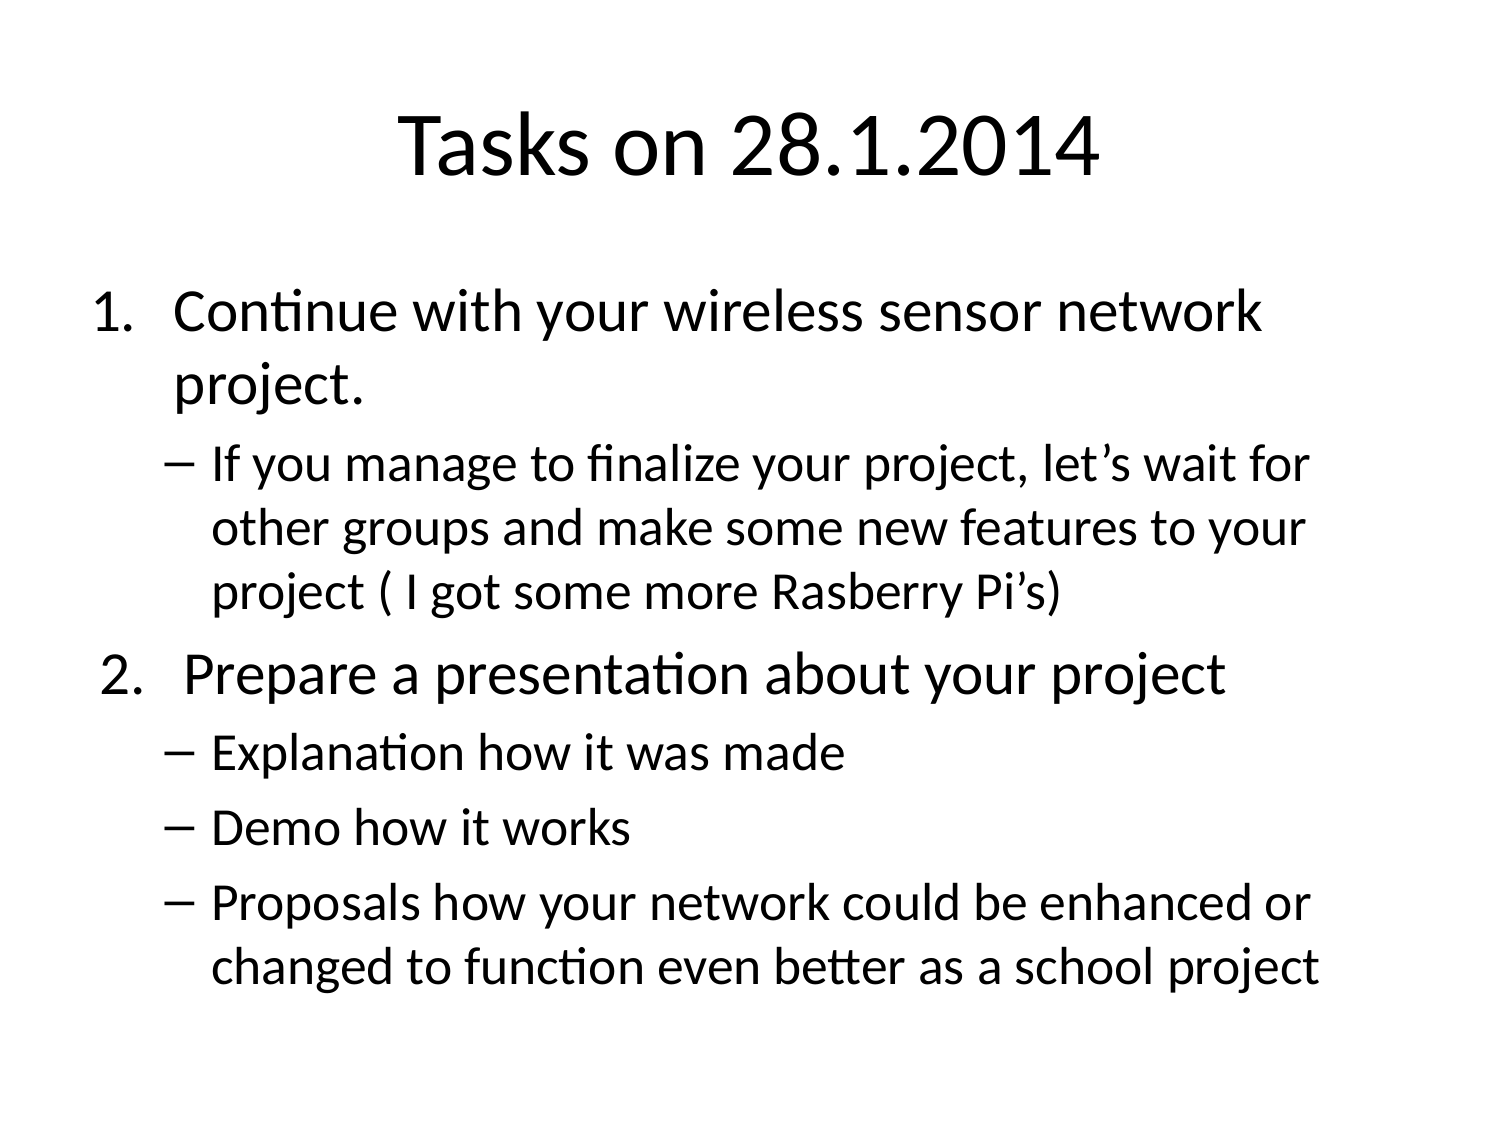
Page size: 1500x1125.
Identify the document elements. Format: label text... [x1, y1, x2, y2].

title Tasks on 28.1.2014 [75, 45, 1425, 233]
list Continue with your wireless sensor network project. If you manage to finalize your project, let’s wait for other groups and make some new features to your project ( I got some more Rasberry Pi’s) Prepare a presentation about your project Explanation how it was made Demo how it works Proposals how your network could be enhanced or changed to function even better as a school project [75, 262, 1425, 1005]
